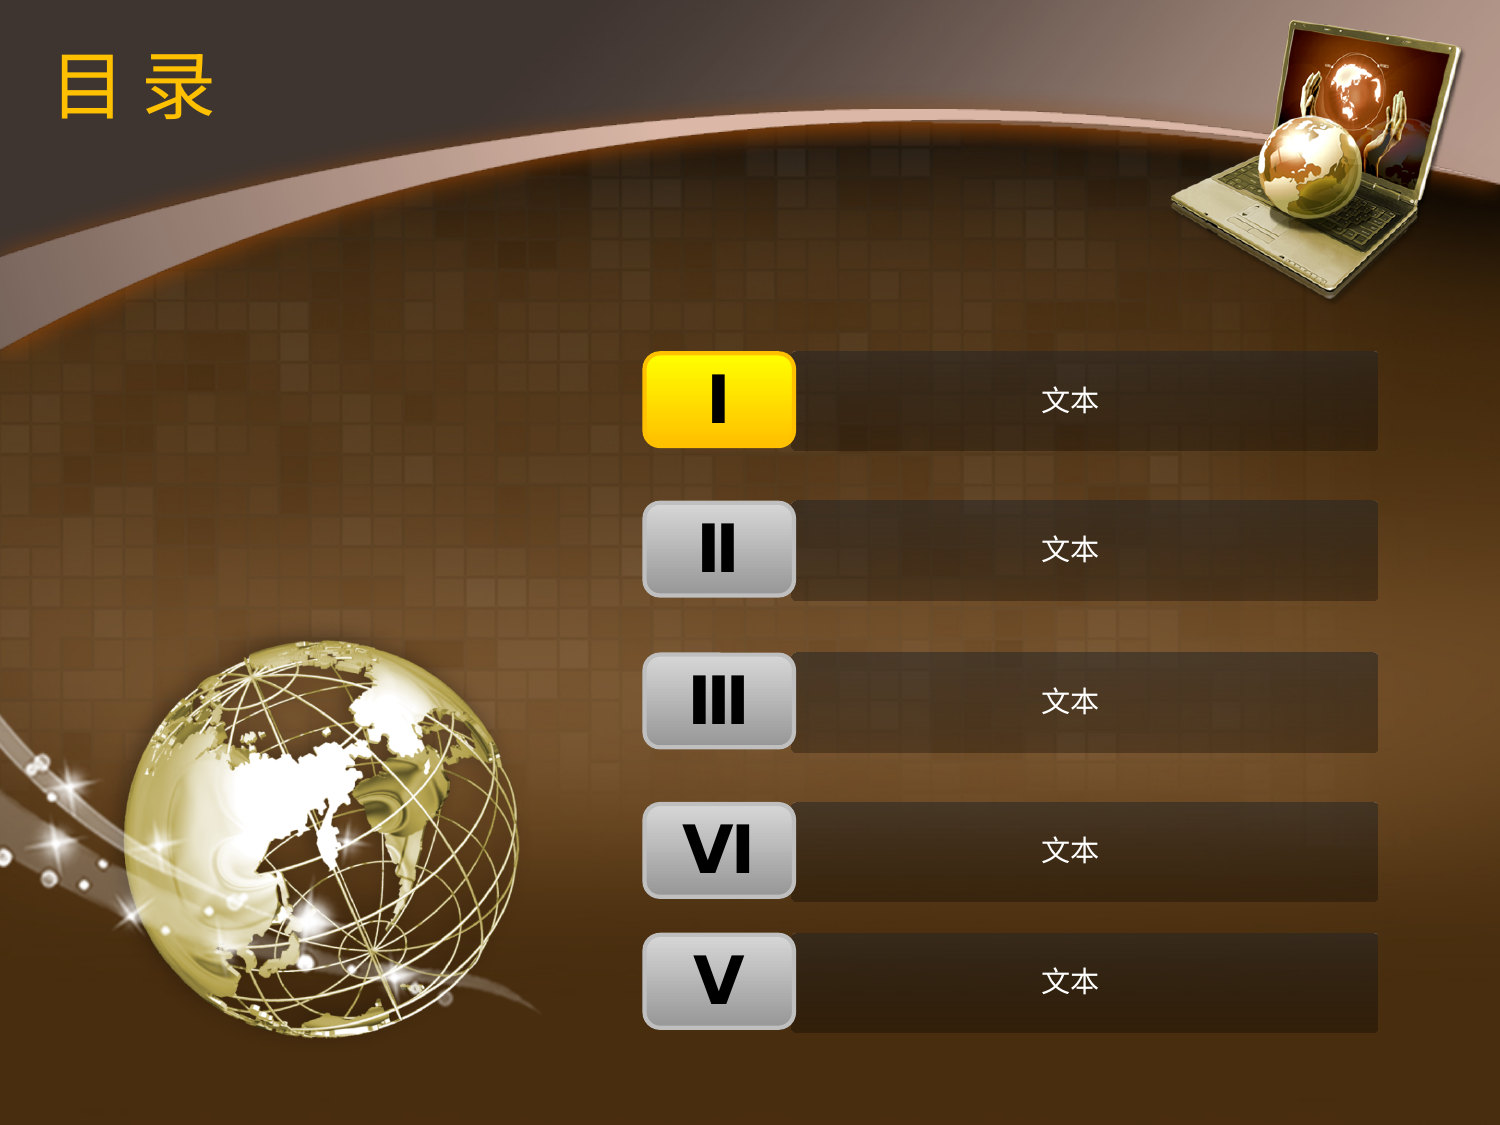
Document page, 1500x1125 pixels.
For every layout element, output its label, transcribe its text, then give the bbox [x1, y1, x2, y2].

text_box 文本 [816, 664, 1325, 738]
text_box [789, 931, 1380, 1035]
text_box [789, 800, 1380, 904]
text_box 文本 [816, 944, 1325, 1018]
text_box [642, 652, 797, 750]
text_box 文本 [816, 813, 1325, 887]
picture [1158, 8, 1479, 311]
text_box 文本 [816, 363, 1325, 436]
picture [0, 373, 1500, 1125]
text_box Ⅰ [661, 354, 777, 439]
text_box [642, 801, 797, 899]
text_box [642, 351, 797, 449]
text_box Ⅱ [661, 503, 777, 589]
text_box [789, 349, 1380, 453]
title 目 录 [35, 25, 1266, 141]
text_box Ⅲ [661, 655, 777, 741]
text_box 文本 [816, 512, 1325, 586]
text_box [789, 498, 1380, 603]
text_box [789, 650, 1380, 755]
text_box Ⅴ [661, 935, 777, 1021]
text_box [642, 500, 797, 598]
text_box [642, 932, 797, 1030]
text_box Ⅵ [661, 804, 777, 890]
